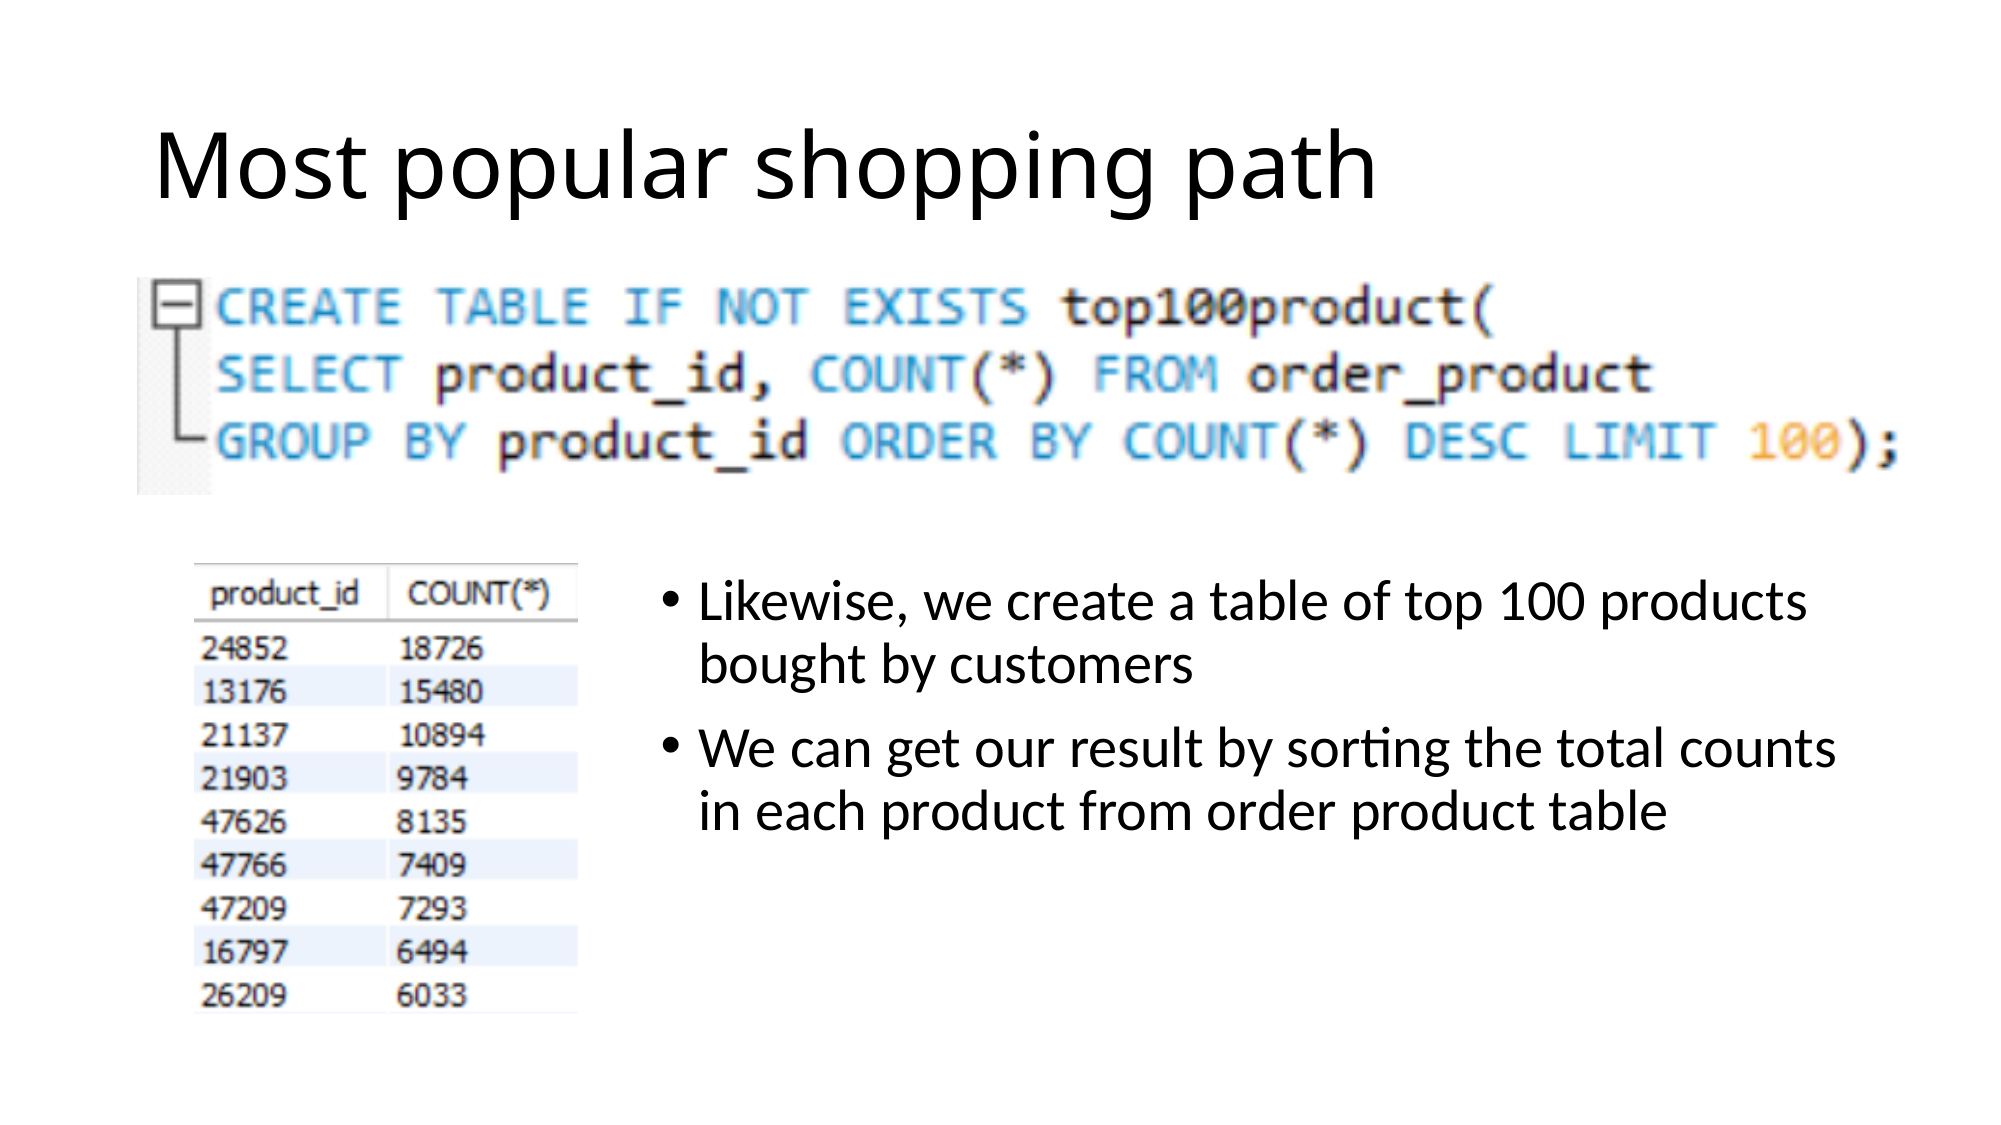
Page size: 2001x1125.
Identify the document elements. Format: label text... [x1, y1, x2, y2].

title Most popular shopping path [137, 59, 1863, 277]
picture [137, 277, 1916, 495]
picture [194, 563, 578, 1014]
list Likewise, we create a table of top 100 products bought by customers We can get our result by sorting the total counts in each product from order product table [645, 562, 1863, 1014]
